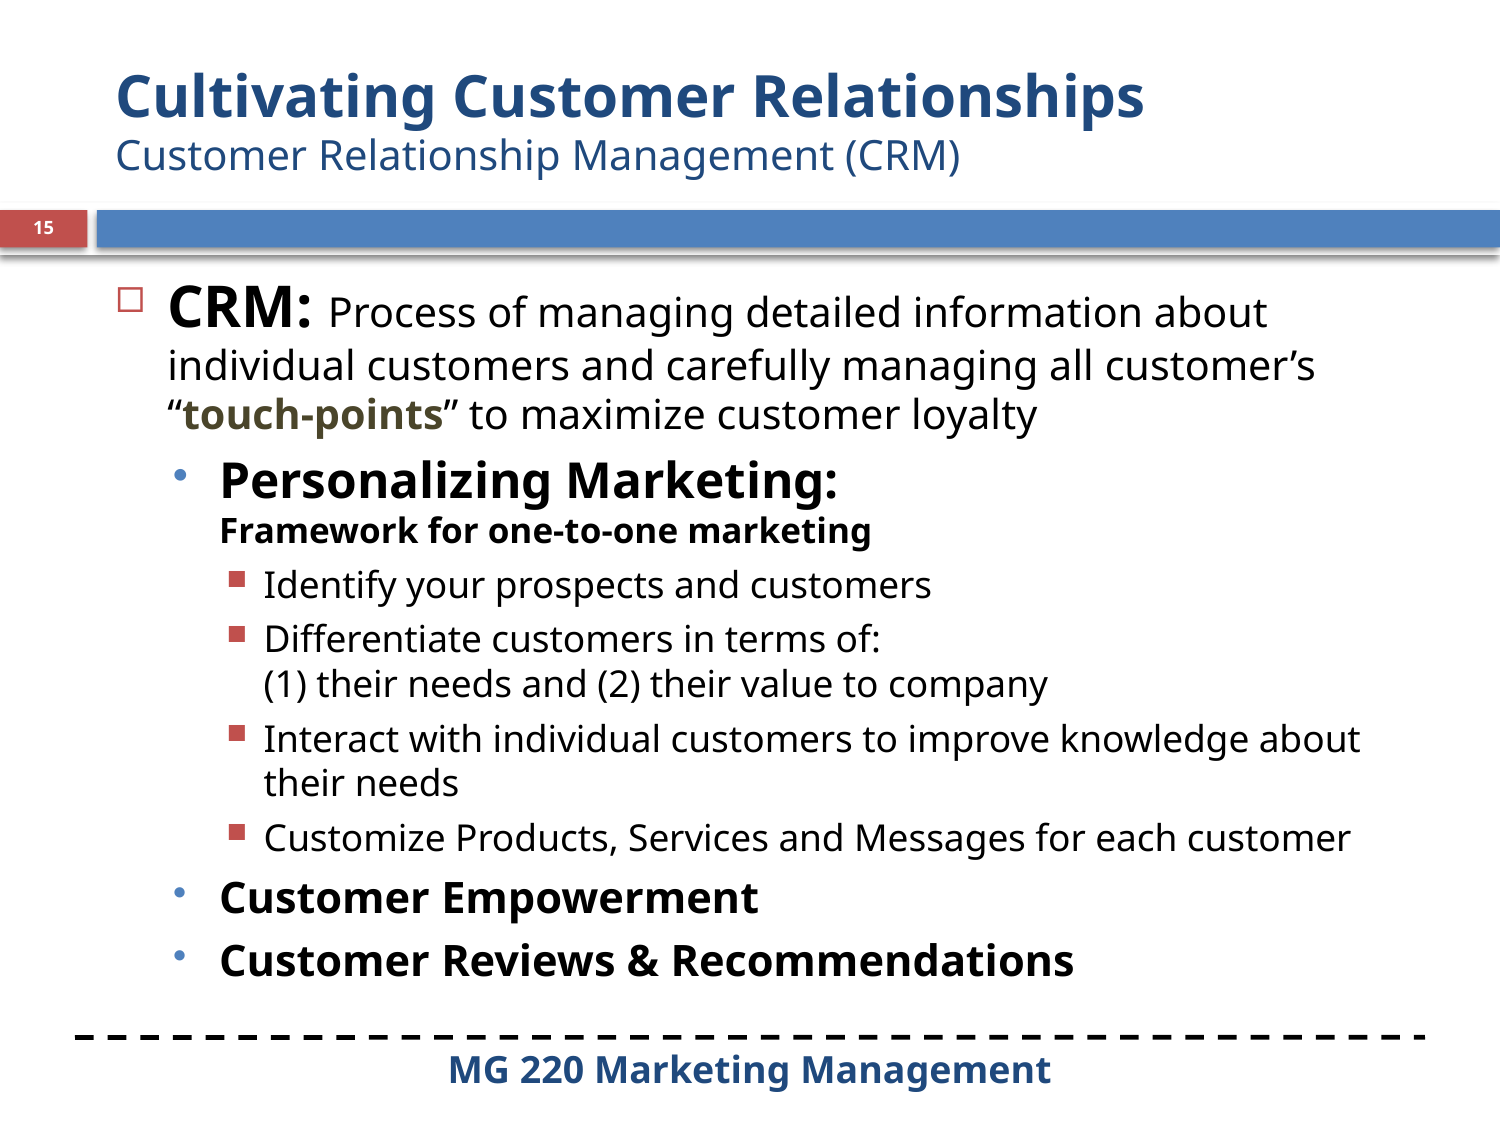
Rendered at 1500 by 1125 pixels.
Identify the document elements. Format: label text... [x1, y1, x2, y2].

text_box 15 [0, 208, 88, 249]
list CRM: Process of managing detailed information about individual customers and carefully managing all customer’s “touch-points” to maximize customer loyalty Personalizing Marketing: Framework for one-to-one marketing Identify your prospects and customers Differentiate customers in terms of: (1) their needs and (2) their value to company Interact with individual customers to improve knowledge about their needs Customize Products, Services and Messages for each customer Customer Empowerment Customer Reviews & Recommendations [100, 262, 1438, 1000]
slide_number 15 [1234, 1025, 1425, 1086]
title Cultivating Customer Relationships Customer Relationship Management (CRM) [100, 37, 1438, 200]
footer MG 220 Marketing Management [99, 1037, 1400, 1100]
